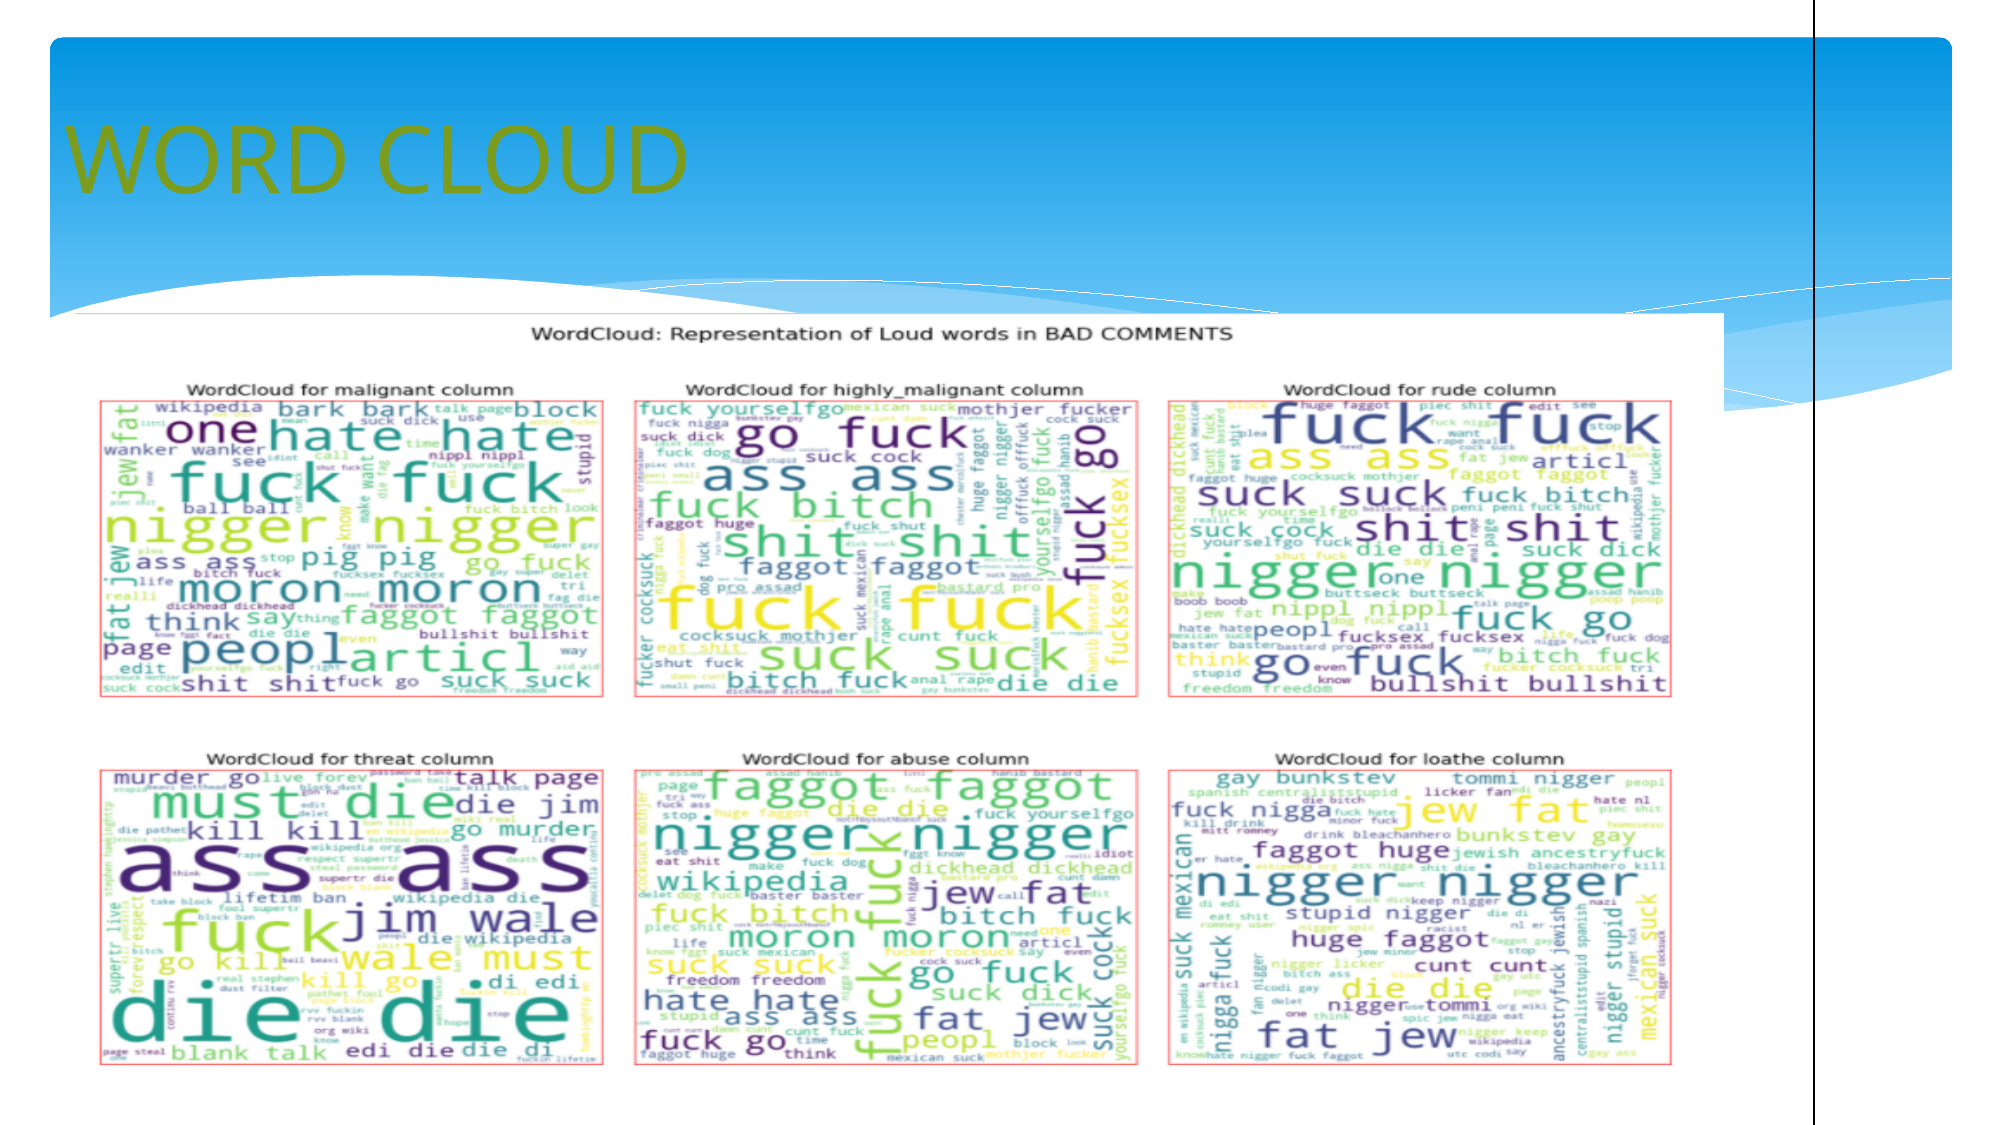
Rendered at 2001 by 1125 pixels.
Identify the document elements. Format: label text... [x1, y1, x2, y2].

title Word cloud [64, 55, 1724, 221]
picture [64, 313, 1724, 1094]
list [64, 247, 1724, 313]
